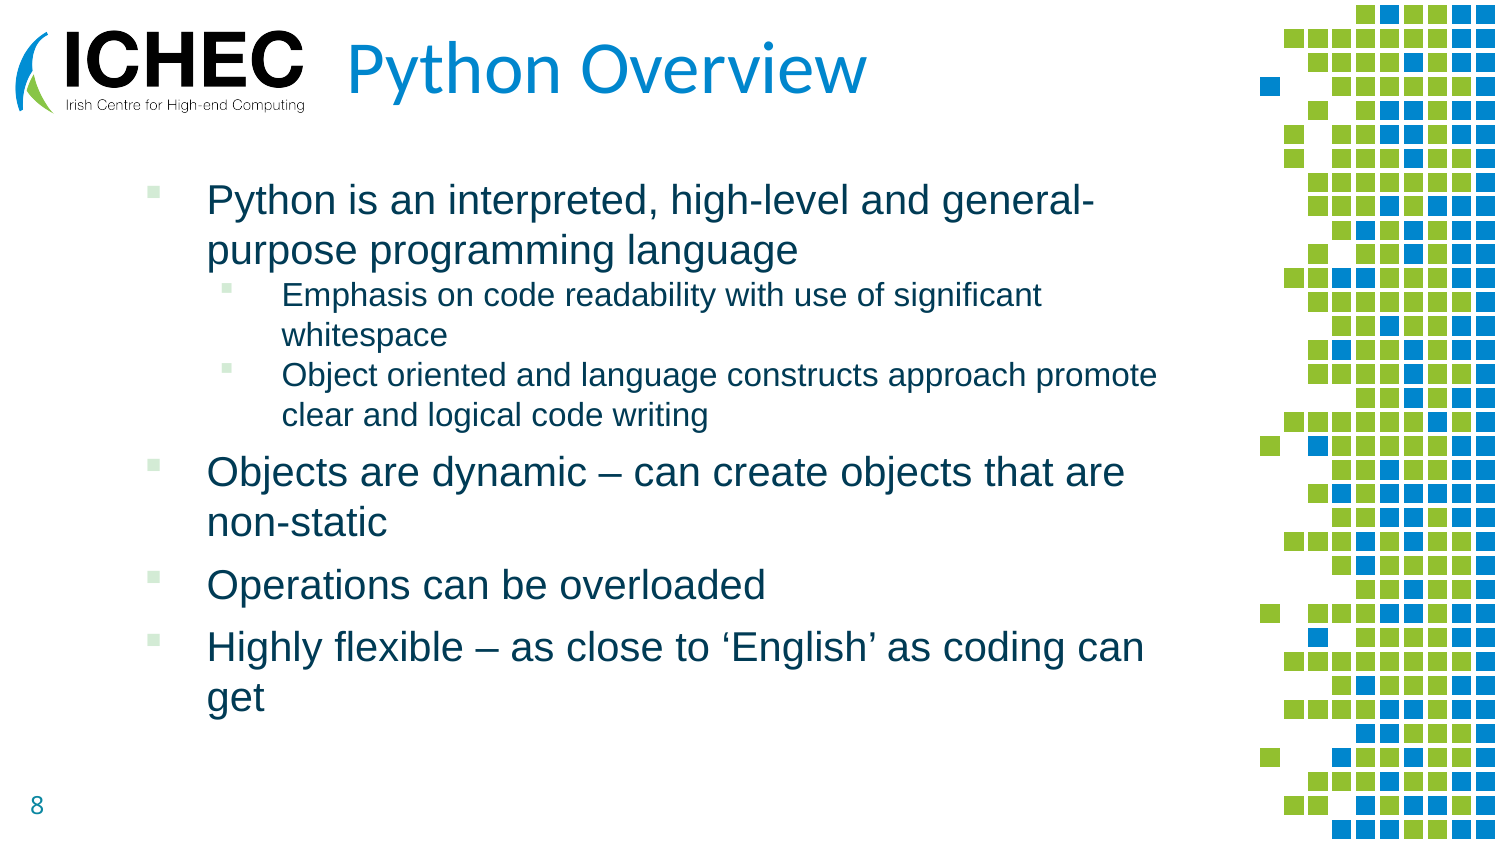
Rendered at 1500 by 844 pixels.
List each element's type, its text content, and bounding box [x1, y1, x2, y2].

list Python is an interpreted, high-level and general-purpose programming language Emphasis on code readability with use of significant whitespace Object oriented and language constructs approach promote clear and logical code writing Objects are dynamic – can create objects that are non-static Operations can be overloaded Highly flexible – as close to ‘English’ as coding can get [116, 157, 1226, 734]
slide_number 8 [15, 774, 105, 839]
picture [14, 29, 307, 114]
title Python Overview [331, 0, 1011, 124]
